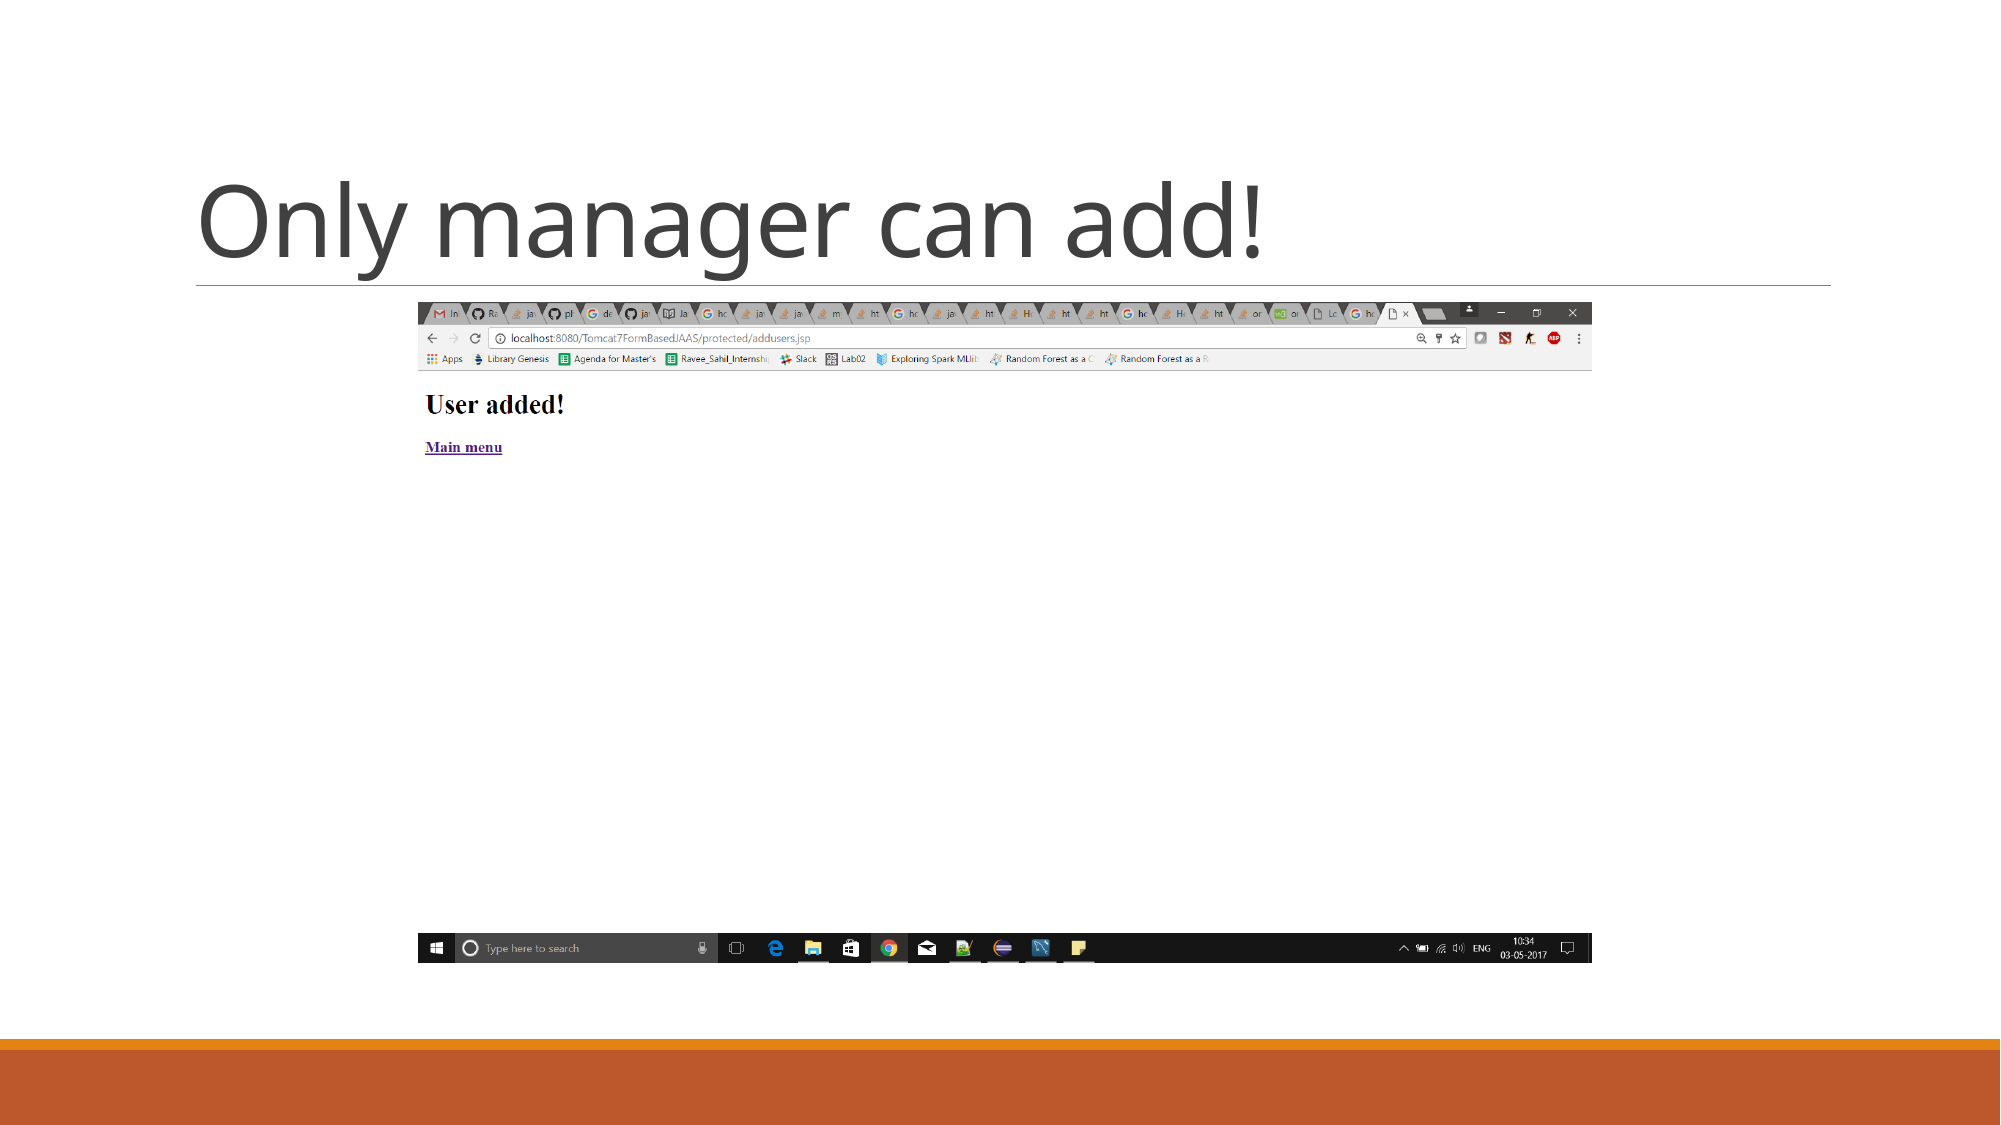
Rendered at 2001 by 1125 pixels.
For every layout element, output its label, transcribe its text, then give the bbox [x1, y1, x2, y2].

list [417, 302, 1592, 964]
title Only manager can add! [180, 47, 1830, 285]
